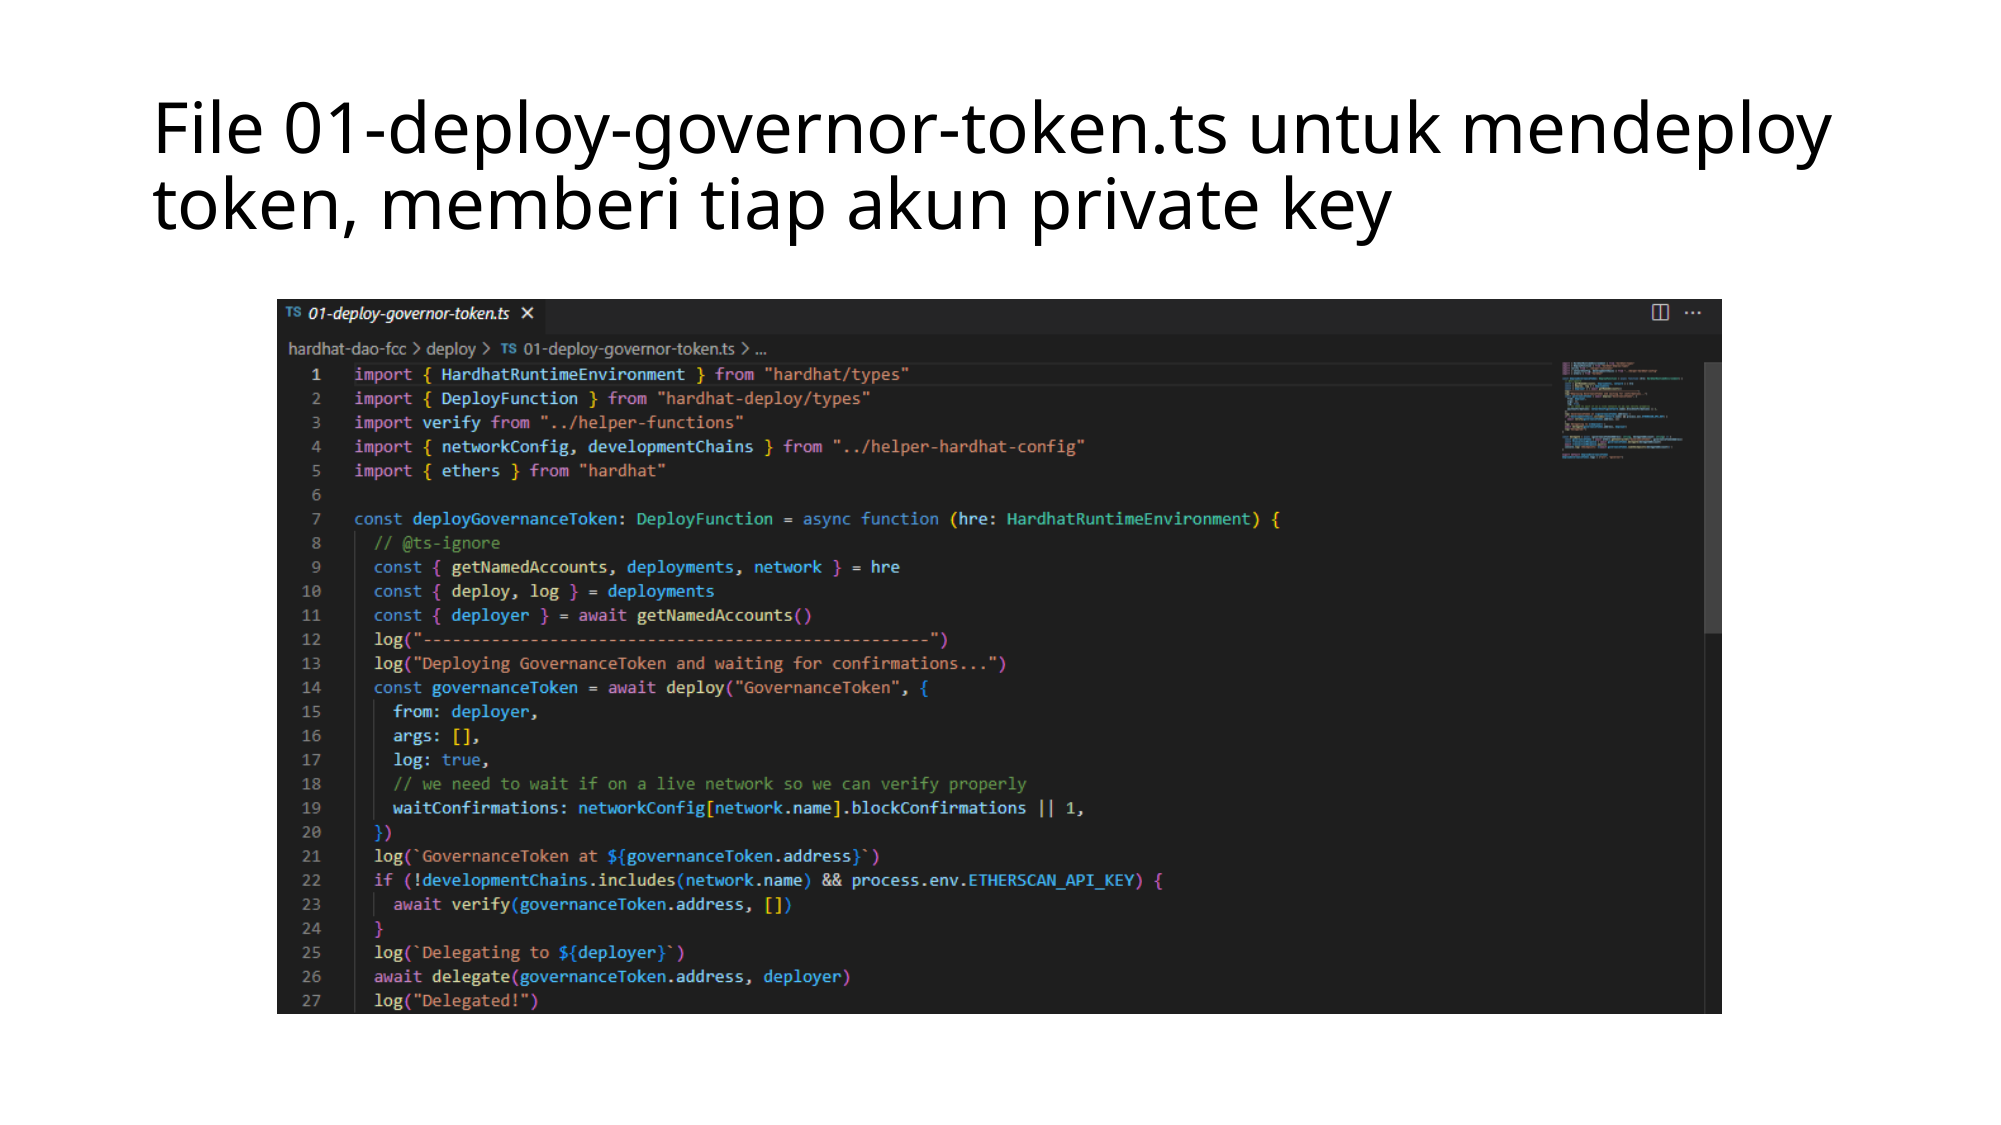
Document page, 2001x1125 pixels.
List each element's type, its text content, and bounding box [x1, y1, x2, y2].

title File 01-deploy-governor-token.ts untuk mendeploy token, memberi tiap akun private key [137, 59, 1863, 278]
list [277, 299, 1723, 1014]
